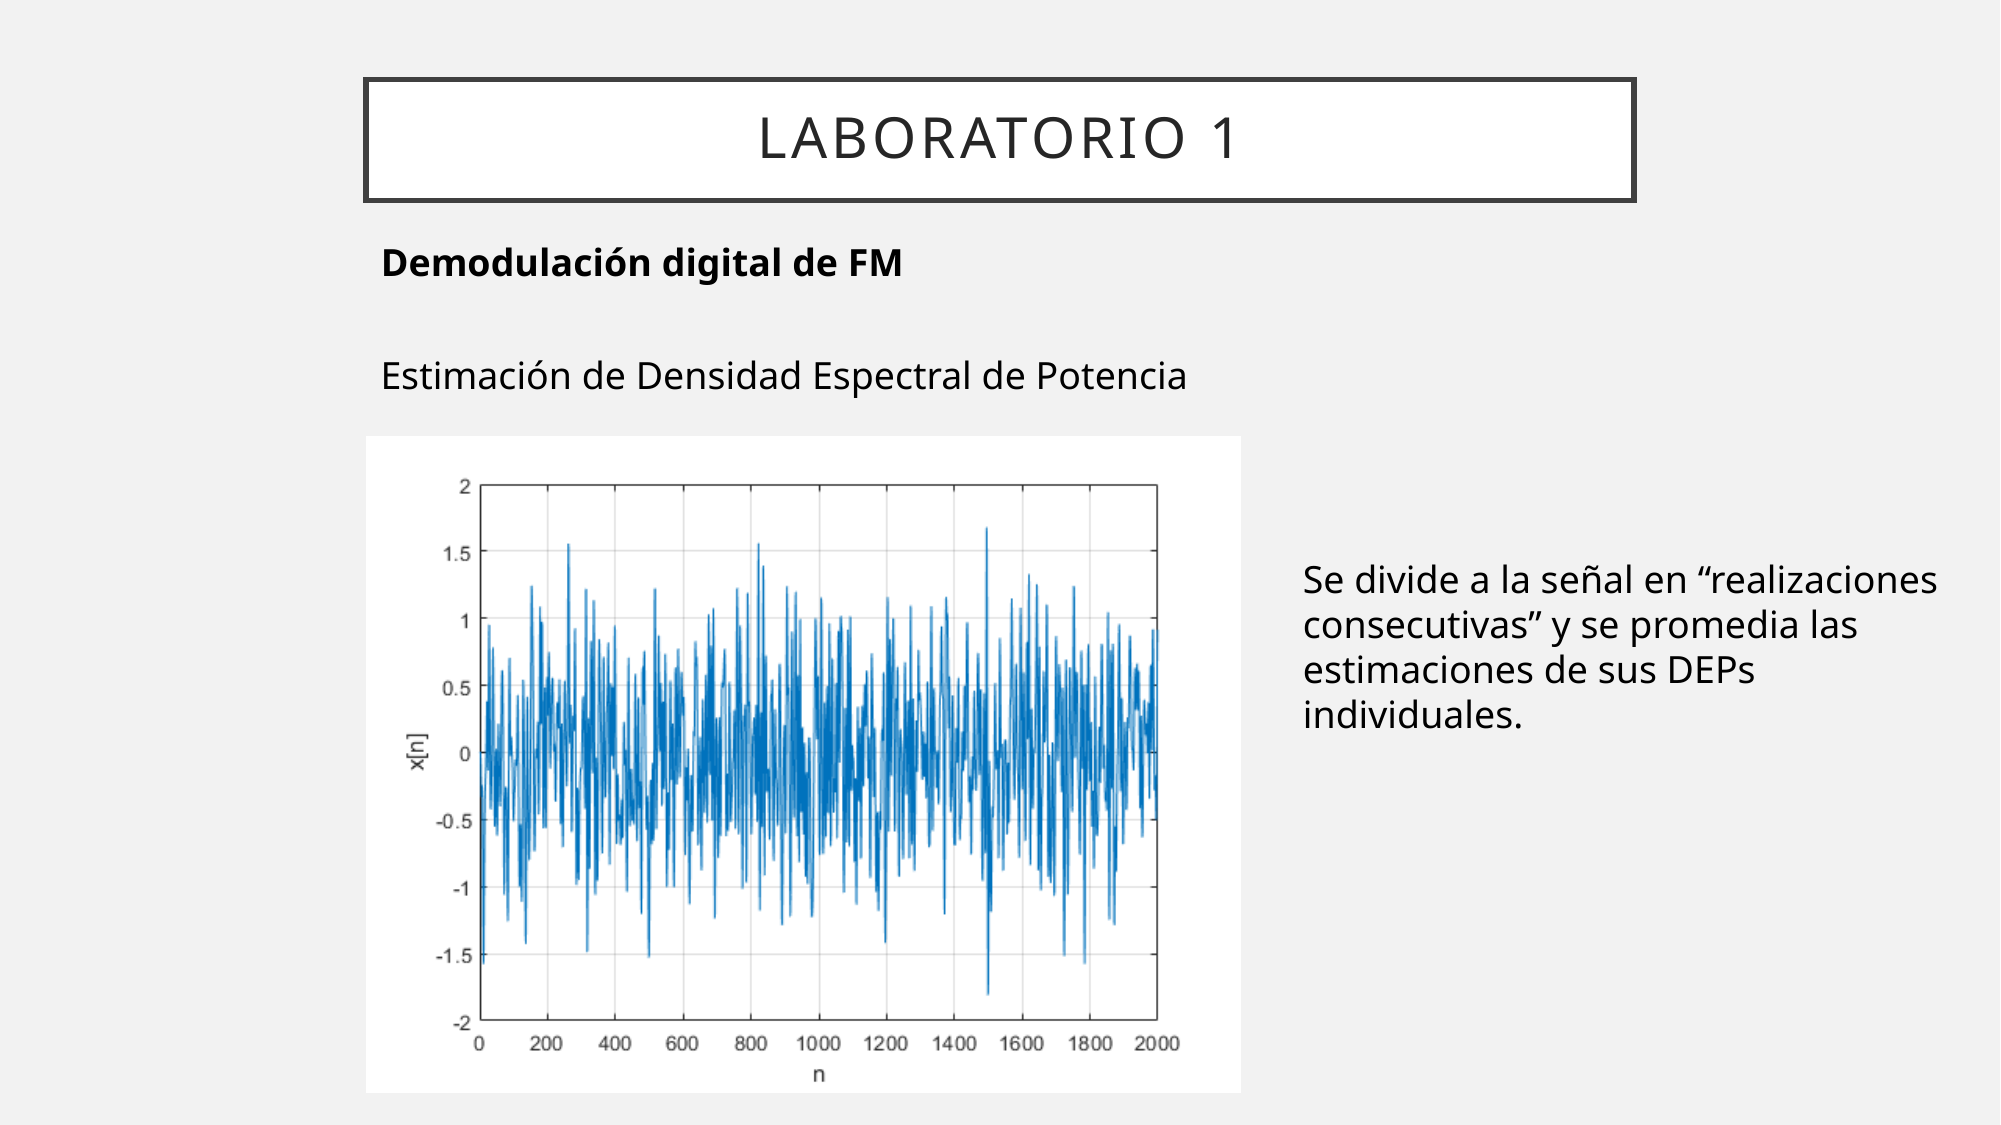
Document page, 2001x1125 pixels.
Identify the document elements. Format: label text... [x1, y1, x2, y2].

picture [365, 436, 1241, 1093]
text_box Estimación de Densidad Espectral de Potencia [365, 344, 1499, 405]
text_box Demodulación digital de FM [366, 231, 1429, 292]
text_box Se divide a la señal en “realizaciones consecutivas” y se promedia las estimaciones de sus DEPs individuales. [1288, 548, 1980, 744]
title Laboratorio 1 [363, 77, 1637, 203]
